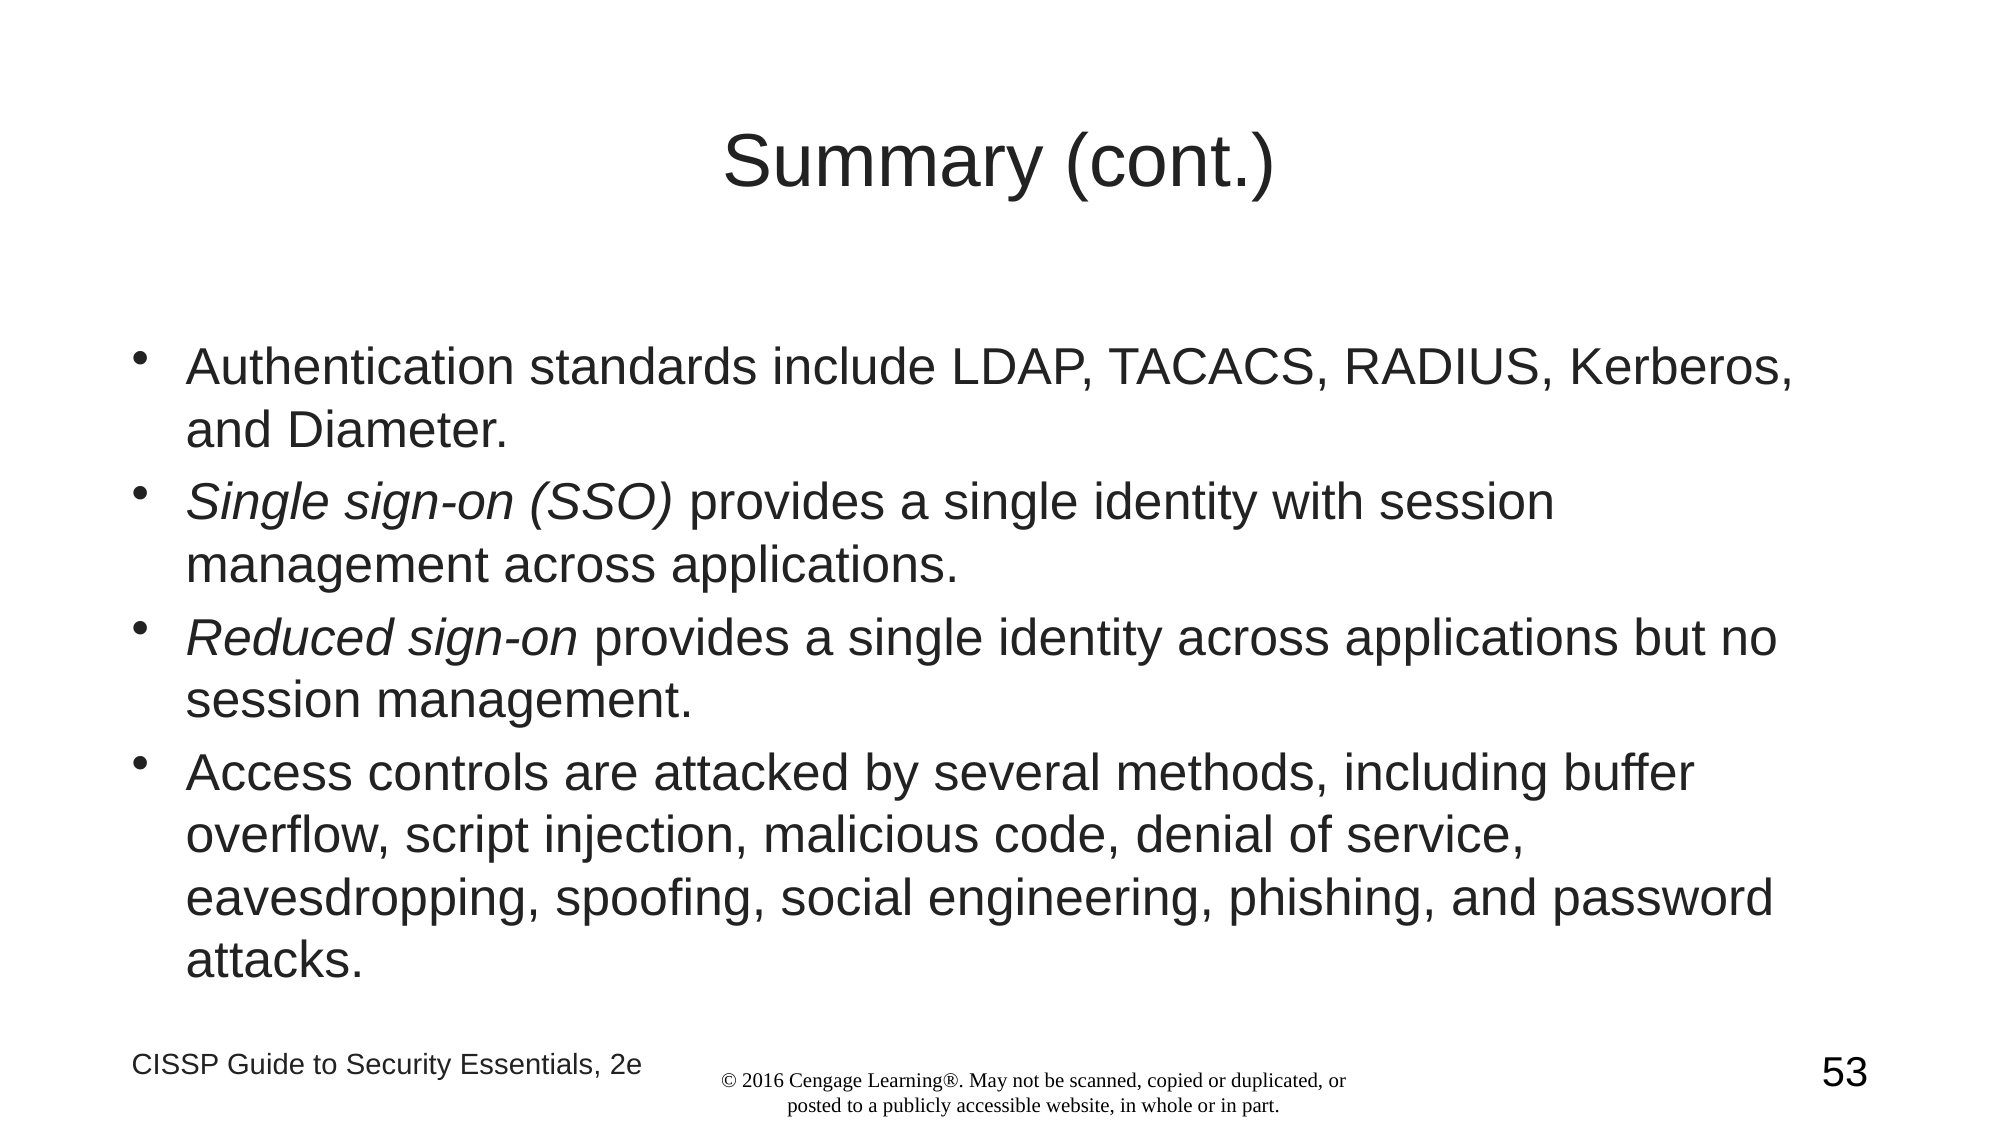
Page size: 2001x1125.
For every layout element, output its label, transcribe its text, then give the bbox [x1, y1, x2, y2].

list Authentication standards include LDAP, TACACS, RADIUS, Kerberos, and Diameter. Single sign-on (SSO) provides a single identity with session management across applications. Reduced sign-on provides a single identity across applications but no session management. Access controls are attacked by several methods, including buffer overflow, script injection, malicious code, denial of service, eavesdropping, spoofing, social engineering, phishing, and password attacks. [116, 324, 1884, 1000]
slide_number 53 [1766, 1037, 1884, 1101]
title Summary (cont.) [116, 62, 1884, 250]
footer CISSP Guide to Security Essentials, 2e [116, 1037, 1251, 1101]
text_box © 2016 Cengage Learning®. May not be scanned, copied or duplicated, or posted to a publicly accessible website, in whole or in part. [677, 1059, 1390, 1125]
